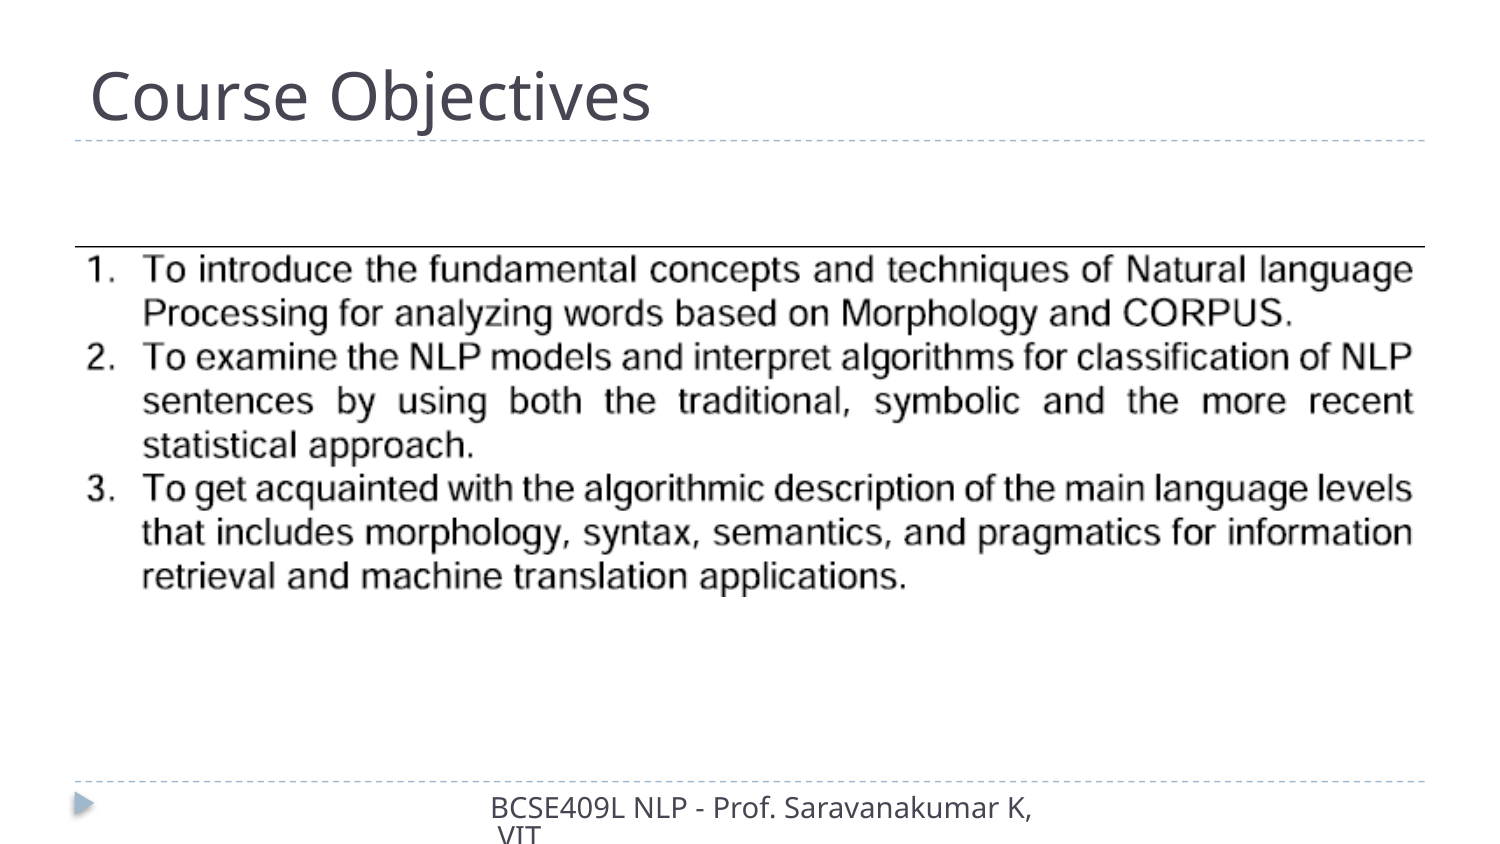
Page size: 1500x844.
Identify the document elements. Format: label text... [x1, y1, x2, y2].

footer BCSE409L NLP - Prof. Saravanakumar K, VIT [475, 782, 1051, 827]
title Course Objectives [75, 18, 1425, 141]
picture [75, 246, 1425, 598]
